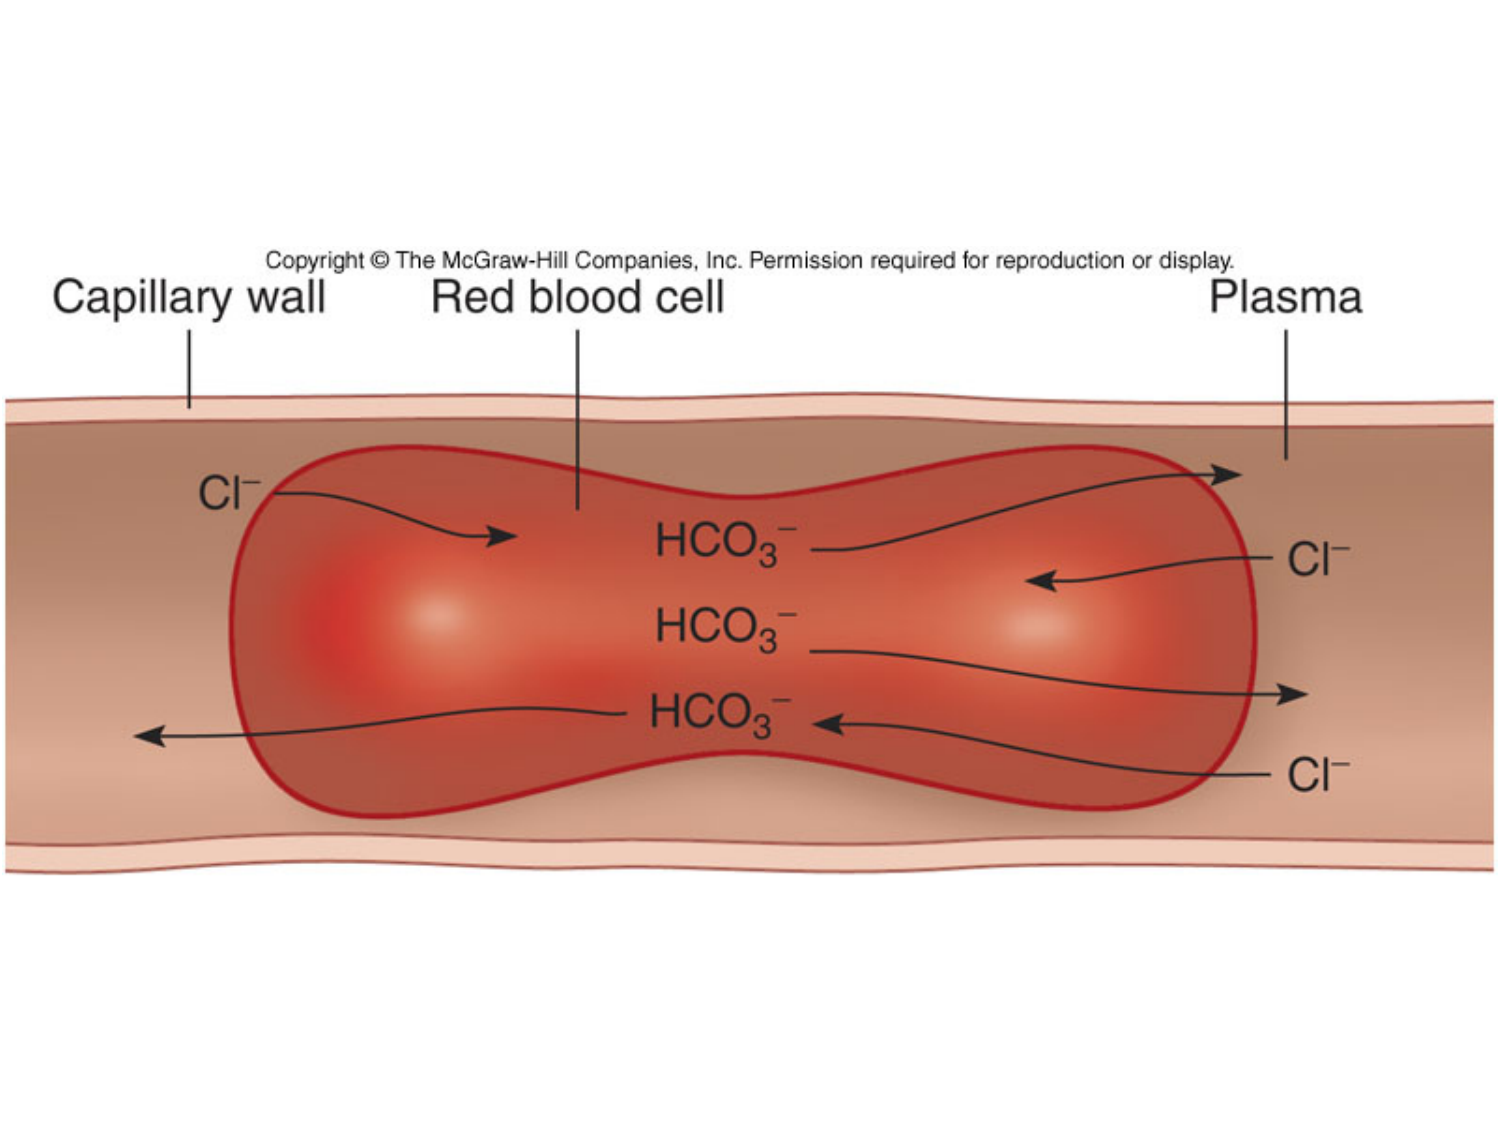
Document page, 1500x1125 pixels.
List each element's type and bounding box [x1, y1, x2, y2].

picture [2, 246, 1499, 879]
